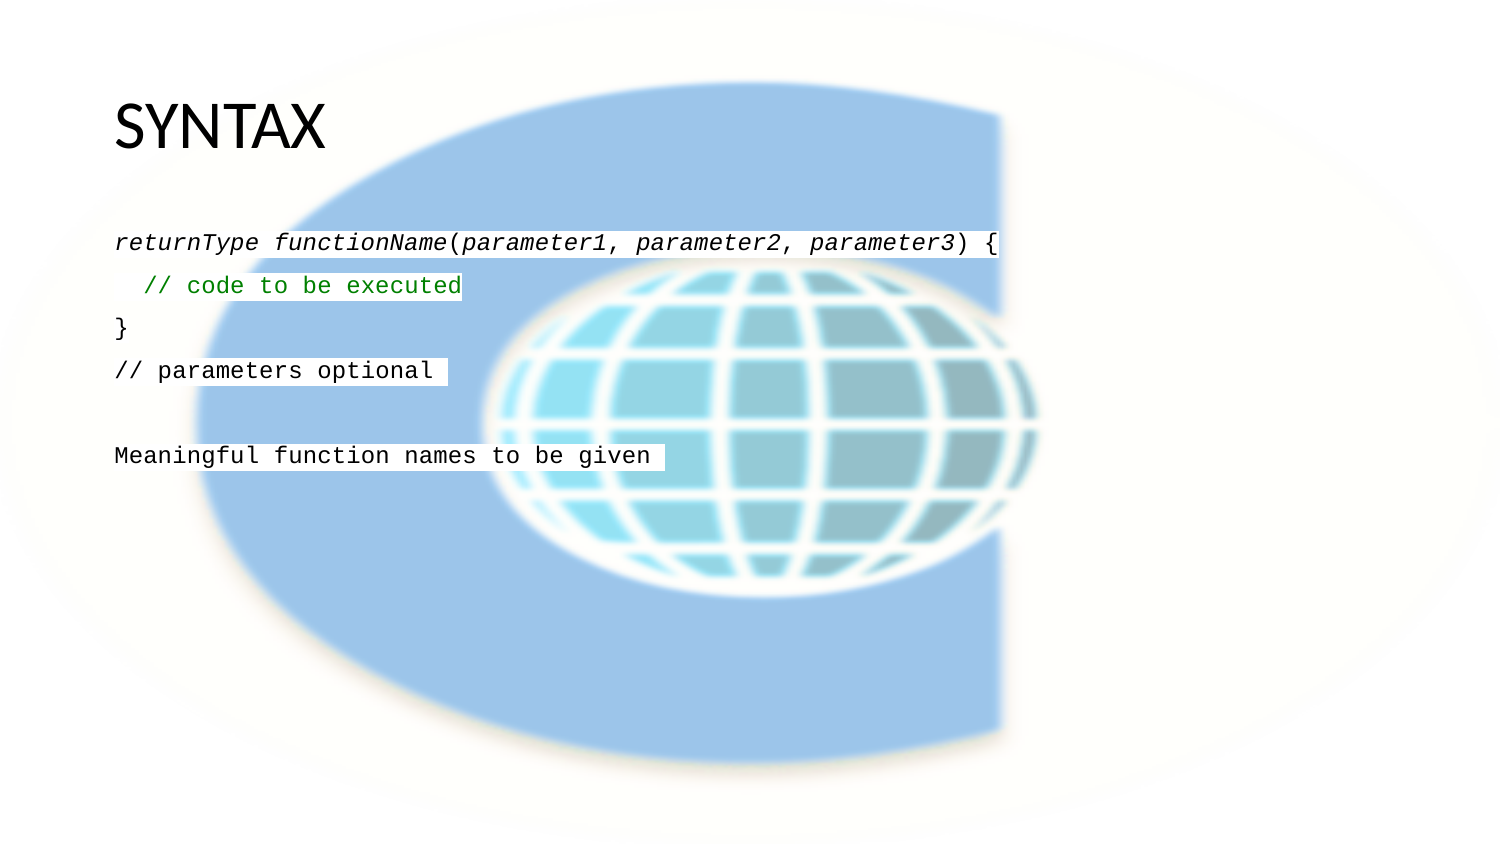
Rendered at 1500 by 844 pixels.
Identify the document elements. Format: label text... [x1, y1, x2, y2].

title SYNTAX [103, 44, 1397, 208]
list returnType functionName(parameter1, parameter2, parameter3) { // code to be executed } // parameters optional Meaningful function names to be given [103, 224, 1397, 760]
